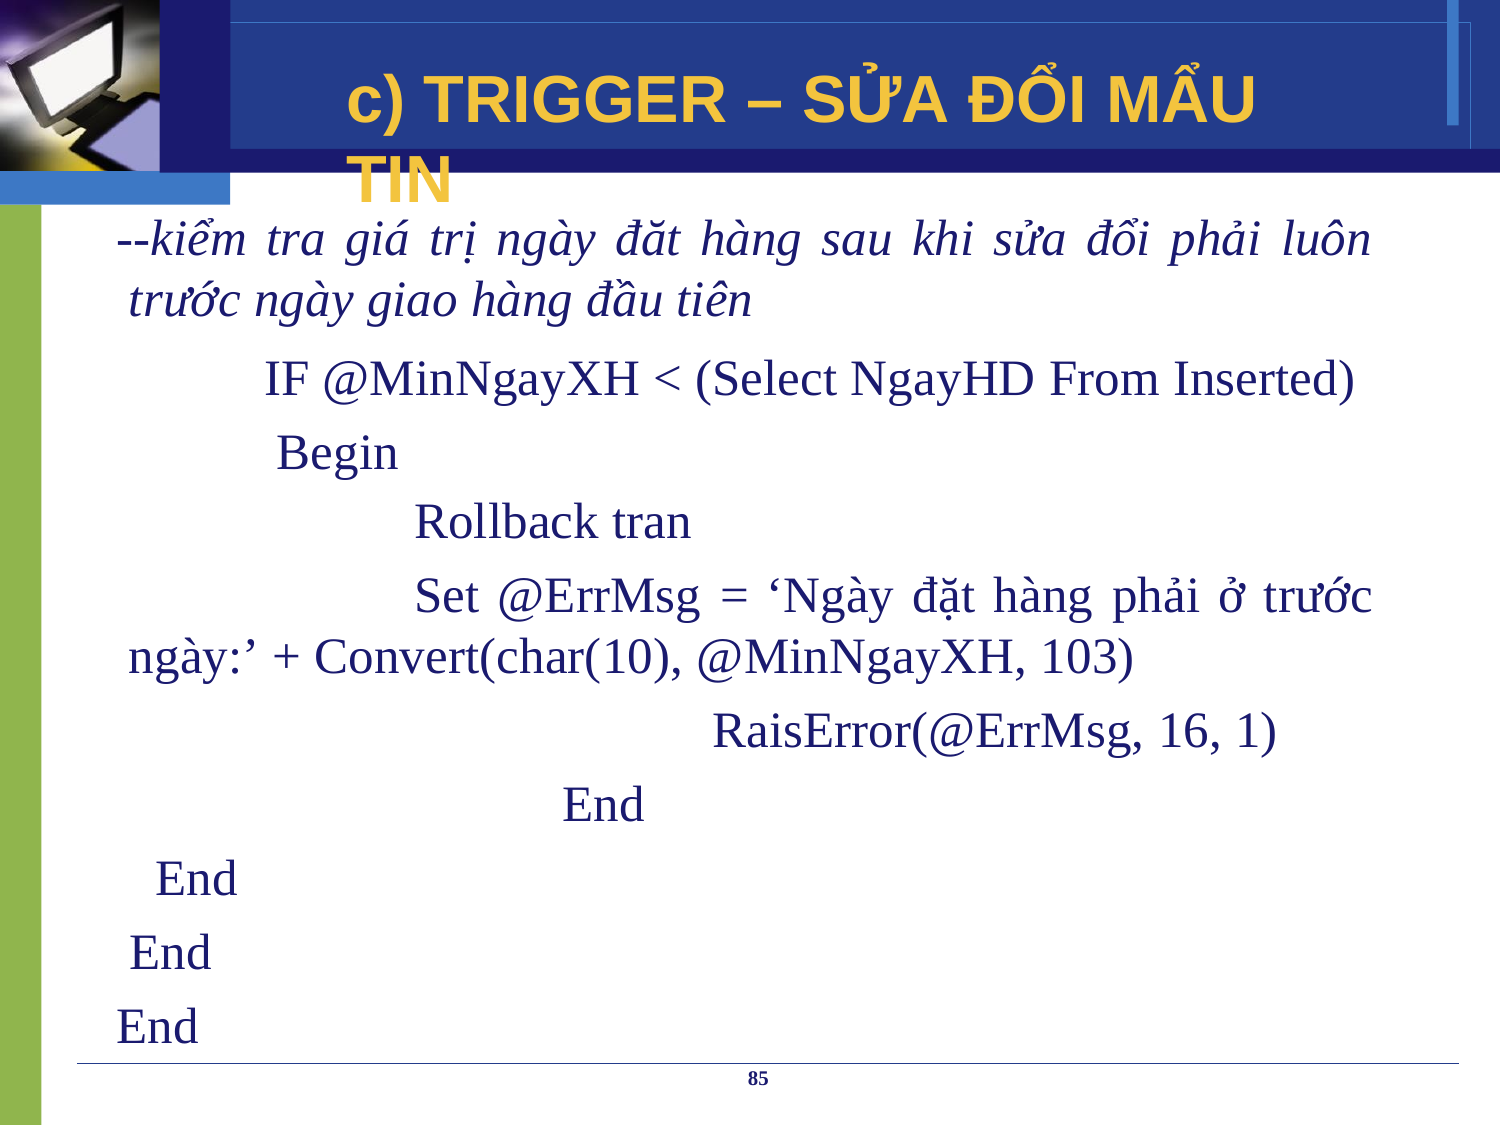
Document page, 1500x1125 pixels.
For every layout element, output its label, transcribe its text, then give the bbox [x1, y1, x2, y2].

picture [0, 0, 159, 171]
text_box 85 [741, 1064, 776, 1090]
text_box --kiểm tra giá trị ngày đăt hàng sau khi sửa đổi phải luôn trước ngày giao hàng đầu tiên IF @MinNgayXH < (Select NgayHD From Inserted) Begin Rollback tran Set @ErrMsg = ‘Ngày đặt hàng phải ở trước ngày:’ + Convert(char(10), @MinNgayXH, 103) RaisError(@ErrMsg, 16, 1) End End End End [114, 202, 1378, 1054]
title c) TRIGGER – SỬA ĐỔI MẨU TIN [343, 53, 1383, 244]
